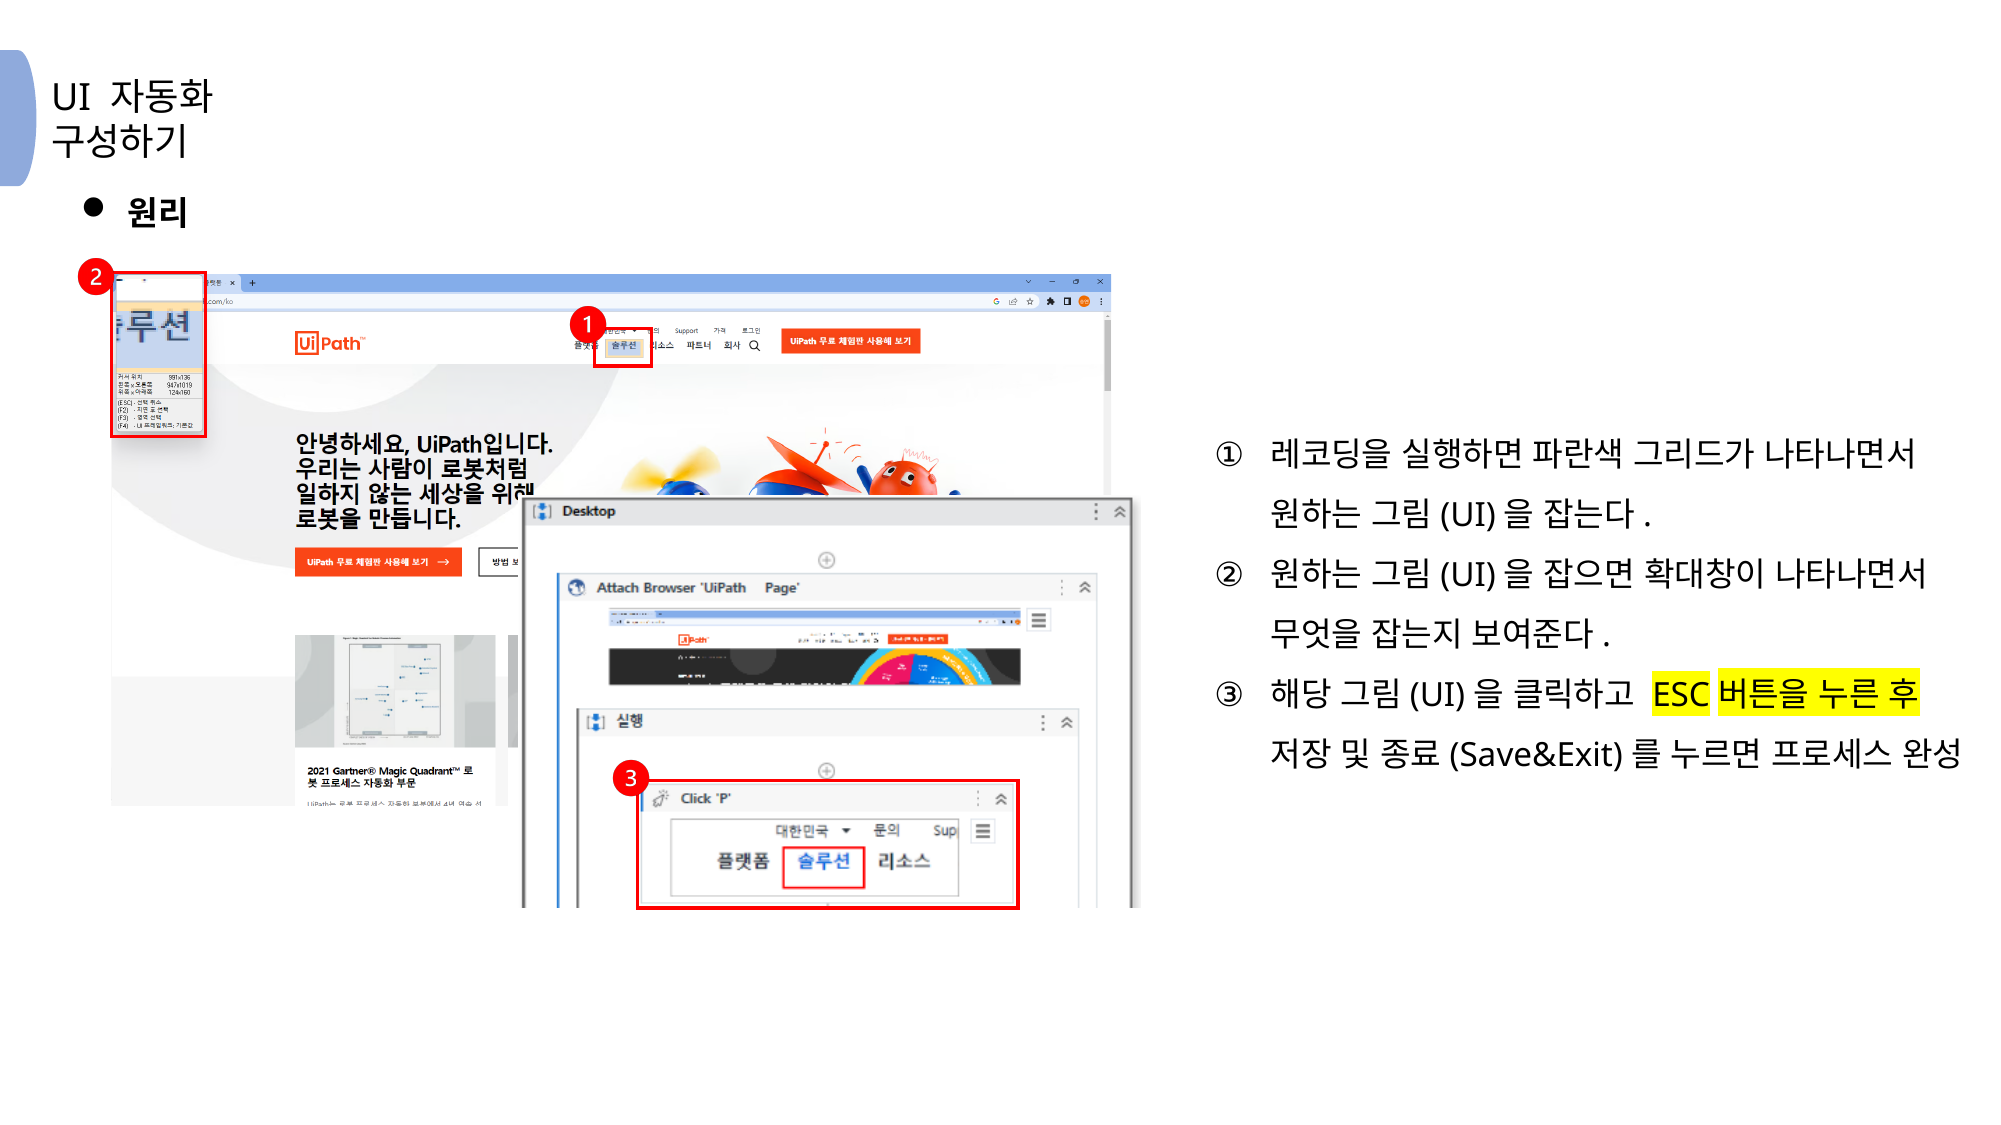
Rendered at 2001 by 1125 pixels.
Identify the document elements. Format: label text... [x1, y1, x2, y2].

text_box 레코딩을 실행하면 파란색 그리드가 나타나면서 원하는 그림(UI)을 잡는다. 원하는 그림(UI)을 잡으면 확대창이 나타나면서 무엇을 잡는지 보여준다. 해당 그림(UI)을 클릭하고 ESC버튼을 누른 후 저장 및 종료(Save&Exit)를 누르면 프로세스 완성 [1199, 406, 1979, 781]
text_box 원리 [66, 184, 204, 240]
picture [73, 253, 1141, 908]
